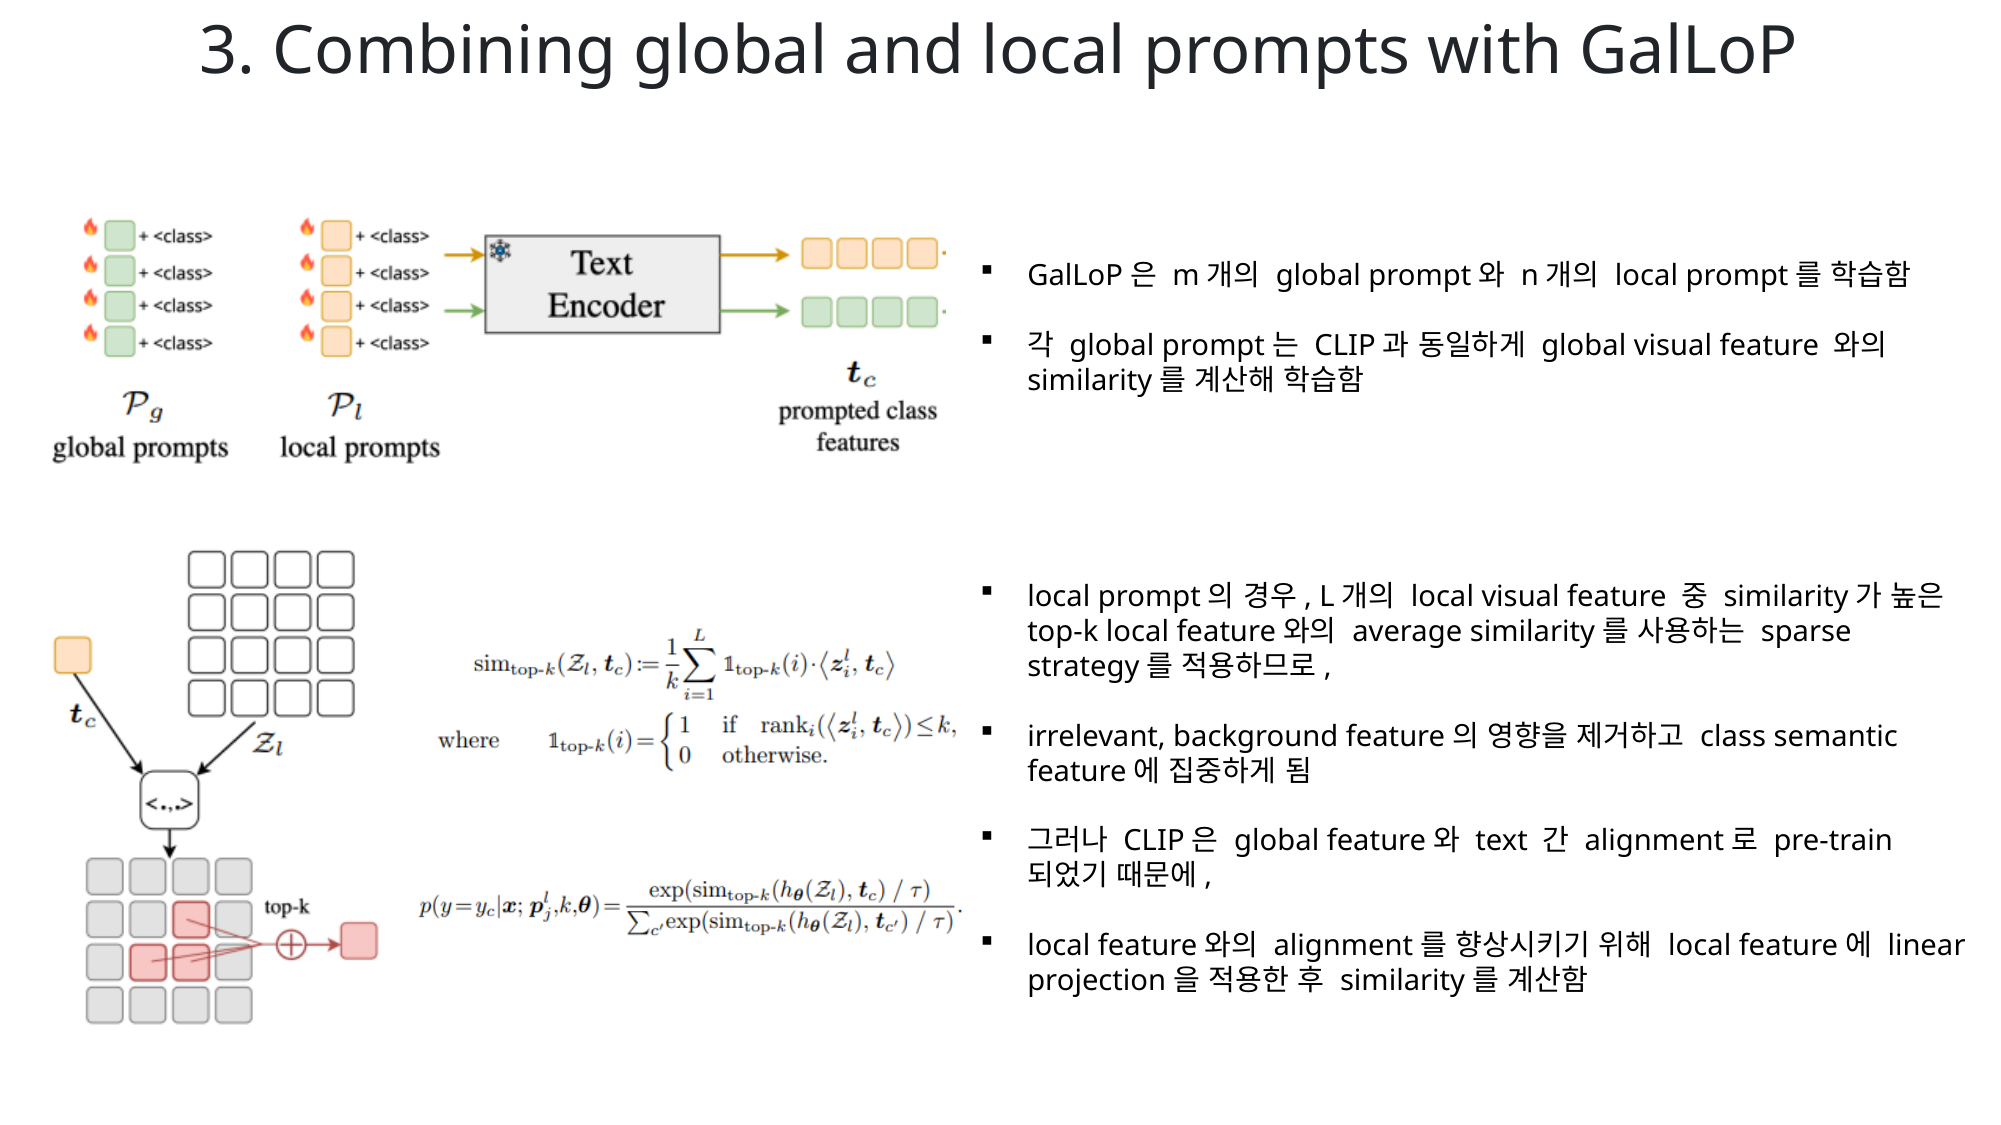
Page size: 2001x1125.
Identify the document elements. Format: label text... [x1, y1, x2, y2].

picture [0, 205, 946, 481]
picture [18, 526, 966, 1053]
text_box 3. Combining global and local prompts with GalLoP [0, 0, 2000, 95]
